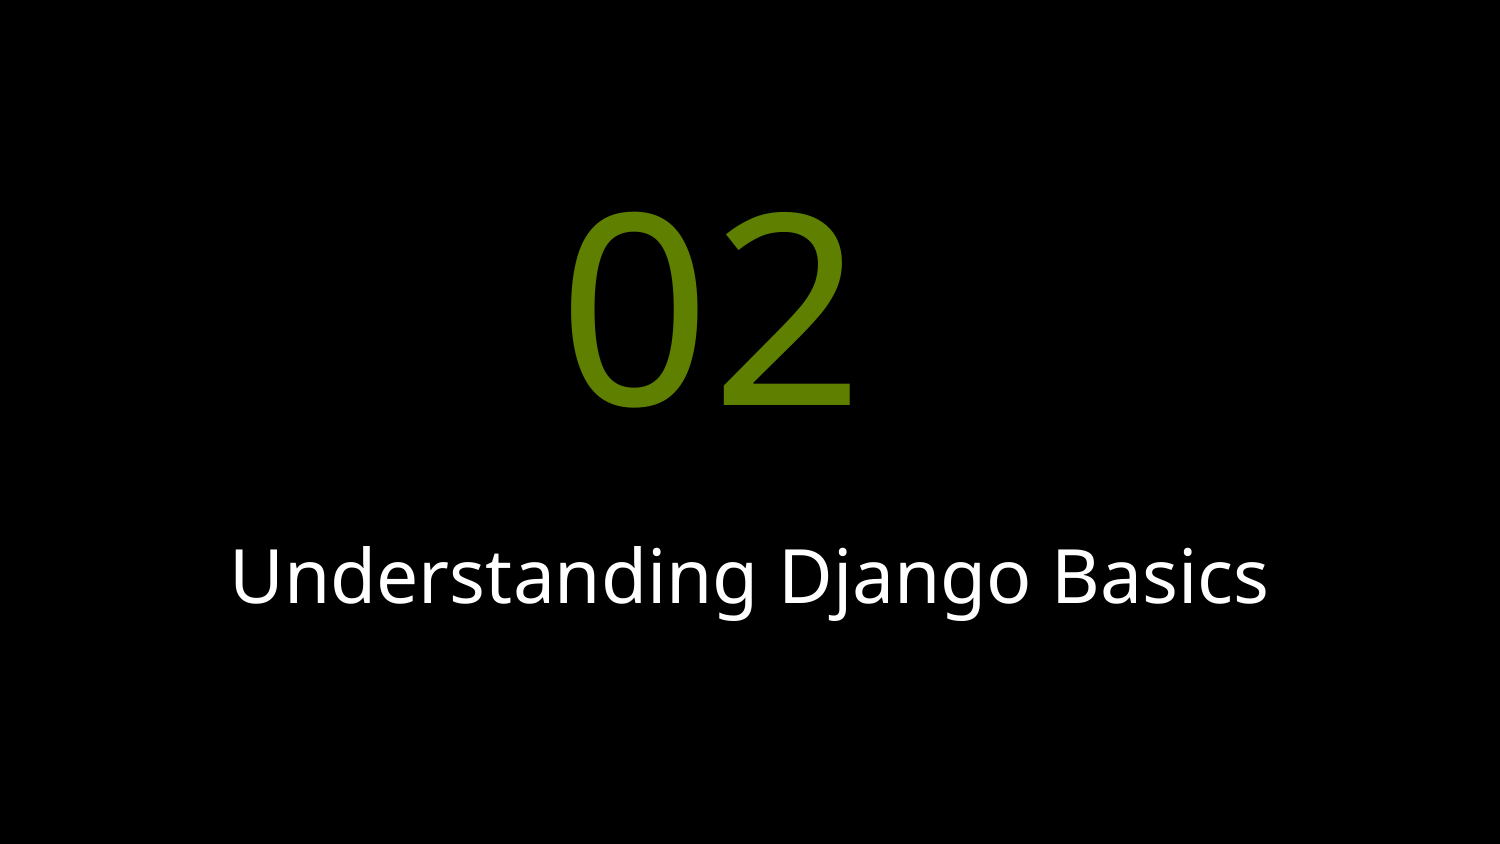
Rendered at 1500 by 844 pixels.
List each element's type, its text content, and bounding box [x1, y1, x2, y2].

title Understanding Django Basics [114, 500, 1386, 648]
title 02 [460, 123, 963, 500]
